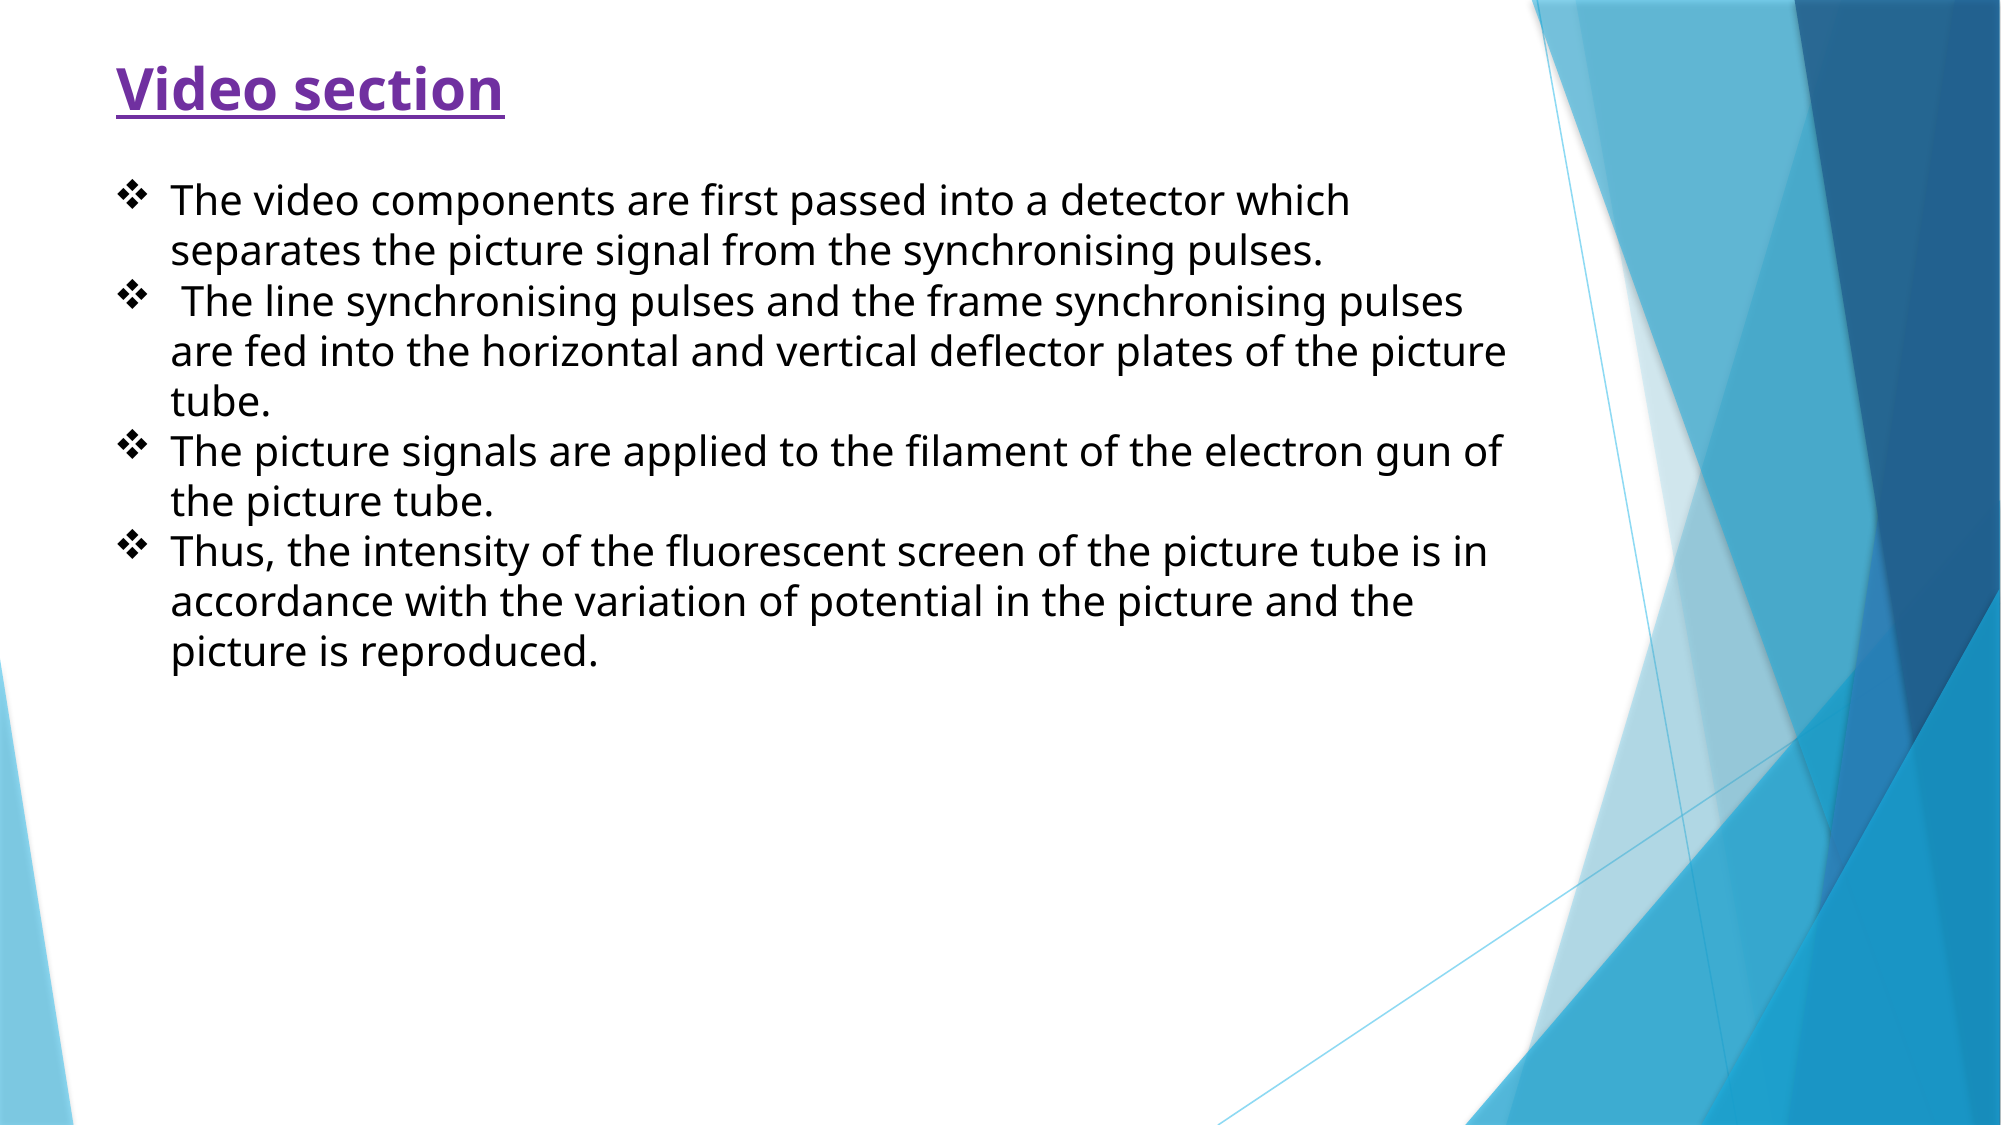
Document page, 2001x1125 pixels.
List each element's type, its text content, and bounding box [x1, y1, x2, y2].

text_box Video section [101, 44, 533, 130]
text_box The video components are first passed into a detector which separates the picture signal from the synchronising pulses. The line synchronising pulses and the frame synchronising pulses are fed into the horizontal and vertical deflector plates of the picture tube. The picture signals are applied to the filament of the electron gun of the picture tube. Thus, the intensity of the fluorescent screen of the picture tube is in accordance with the variation of potential in the picture and the picture is reproduced. [99, 166, 1551, 682]
